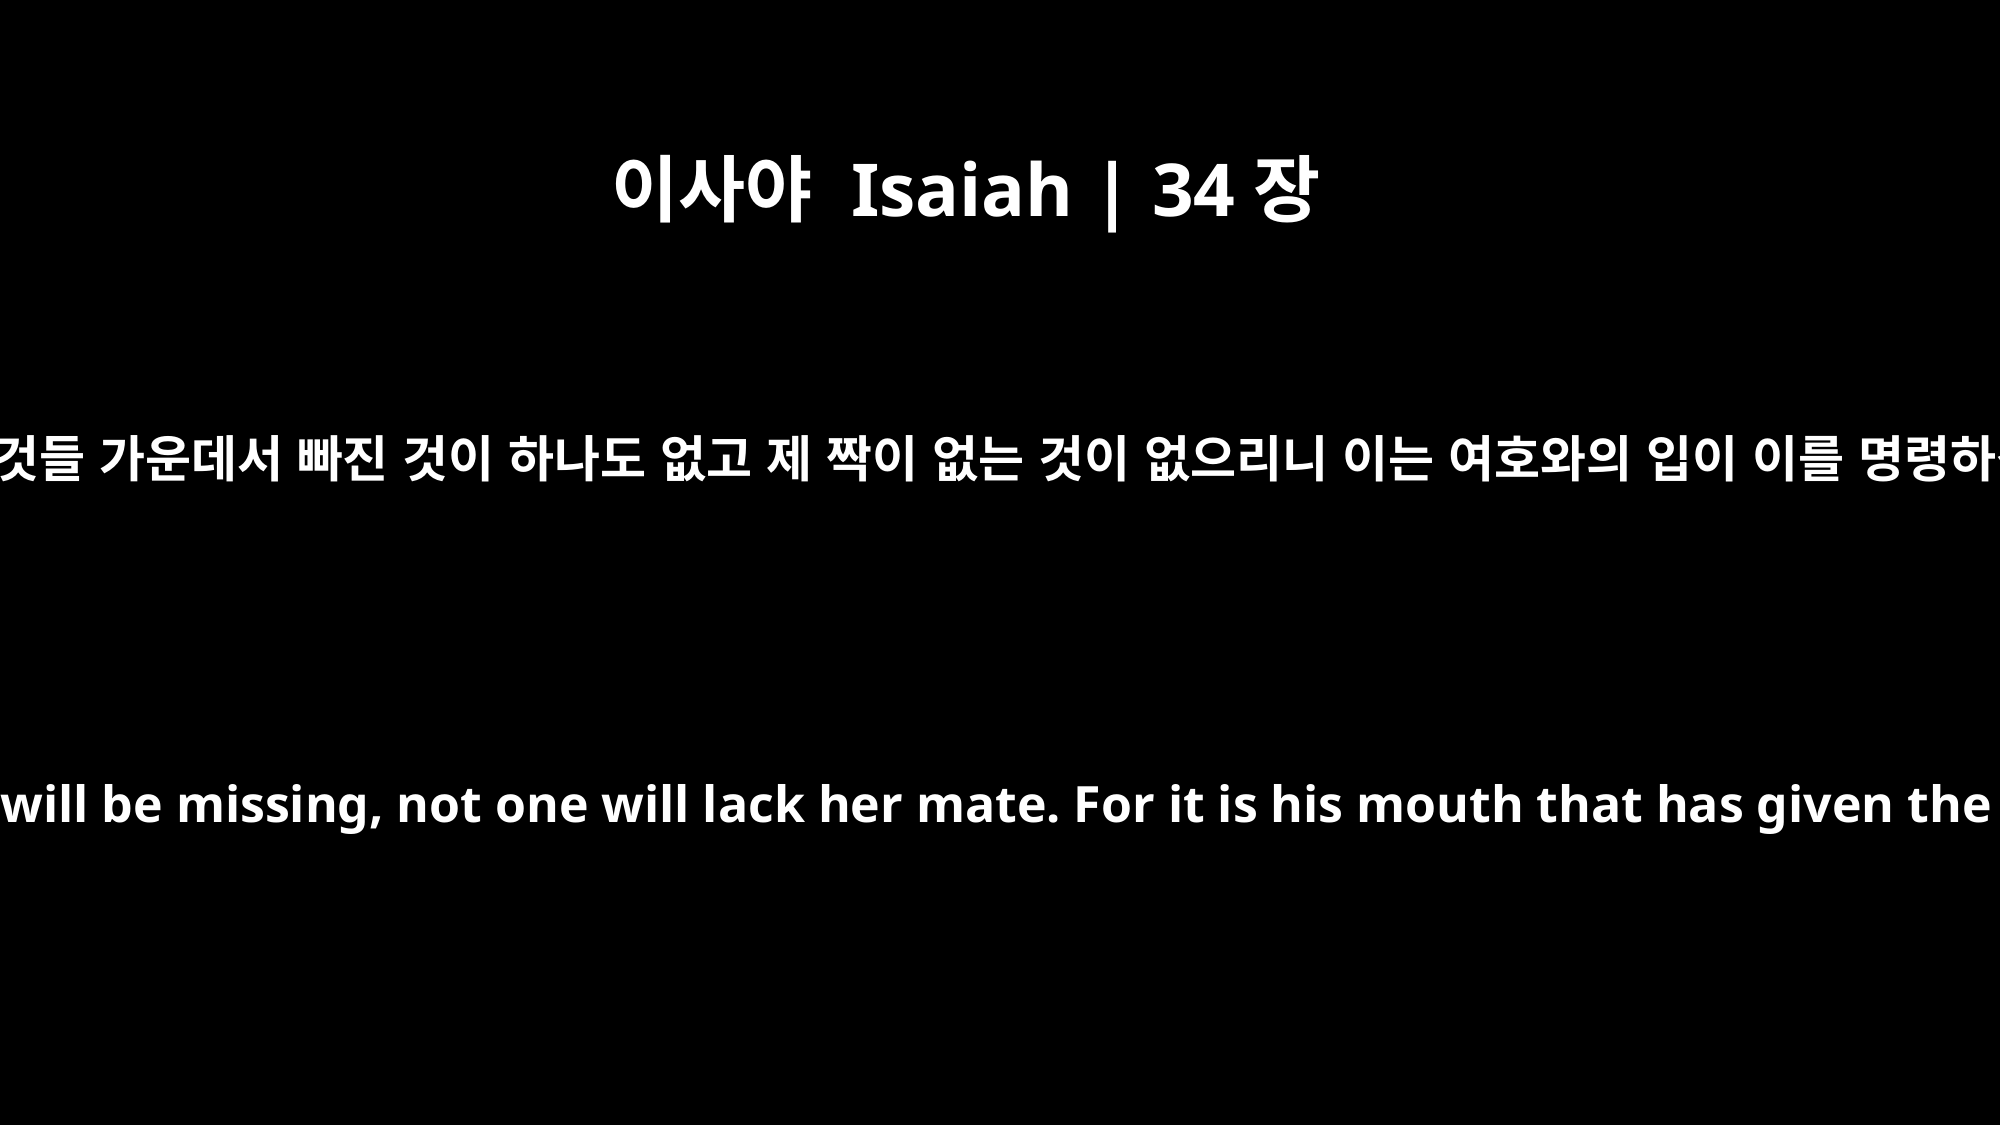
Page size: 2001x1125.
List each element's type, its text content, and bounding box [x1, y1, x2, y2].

text_box Look in the scroll of the LORD and read: None of these will be missing, not one will lack her mate. For it is his mouth that has given the order, and his Spirit will gather them together. [0, 764, 2000, 840]
text_box 이사야 Isaiah | 34장 [596, 136, 1336, 239]
text_box 16 너희는 여호와의 책에서 찾아 읽어 보라 이것들 가운데서 빠진 것이 하나도 없고 제 짝이 없는 것이 없으리니 이는 여호와의 입이 이를 명령하셨고 그의 영이 이것들을 모으셨음이라 [0, 359, 2000, 495]
